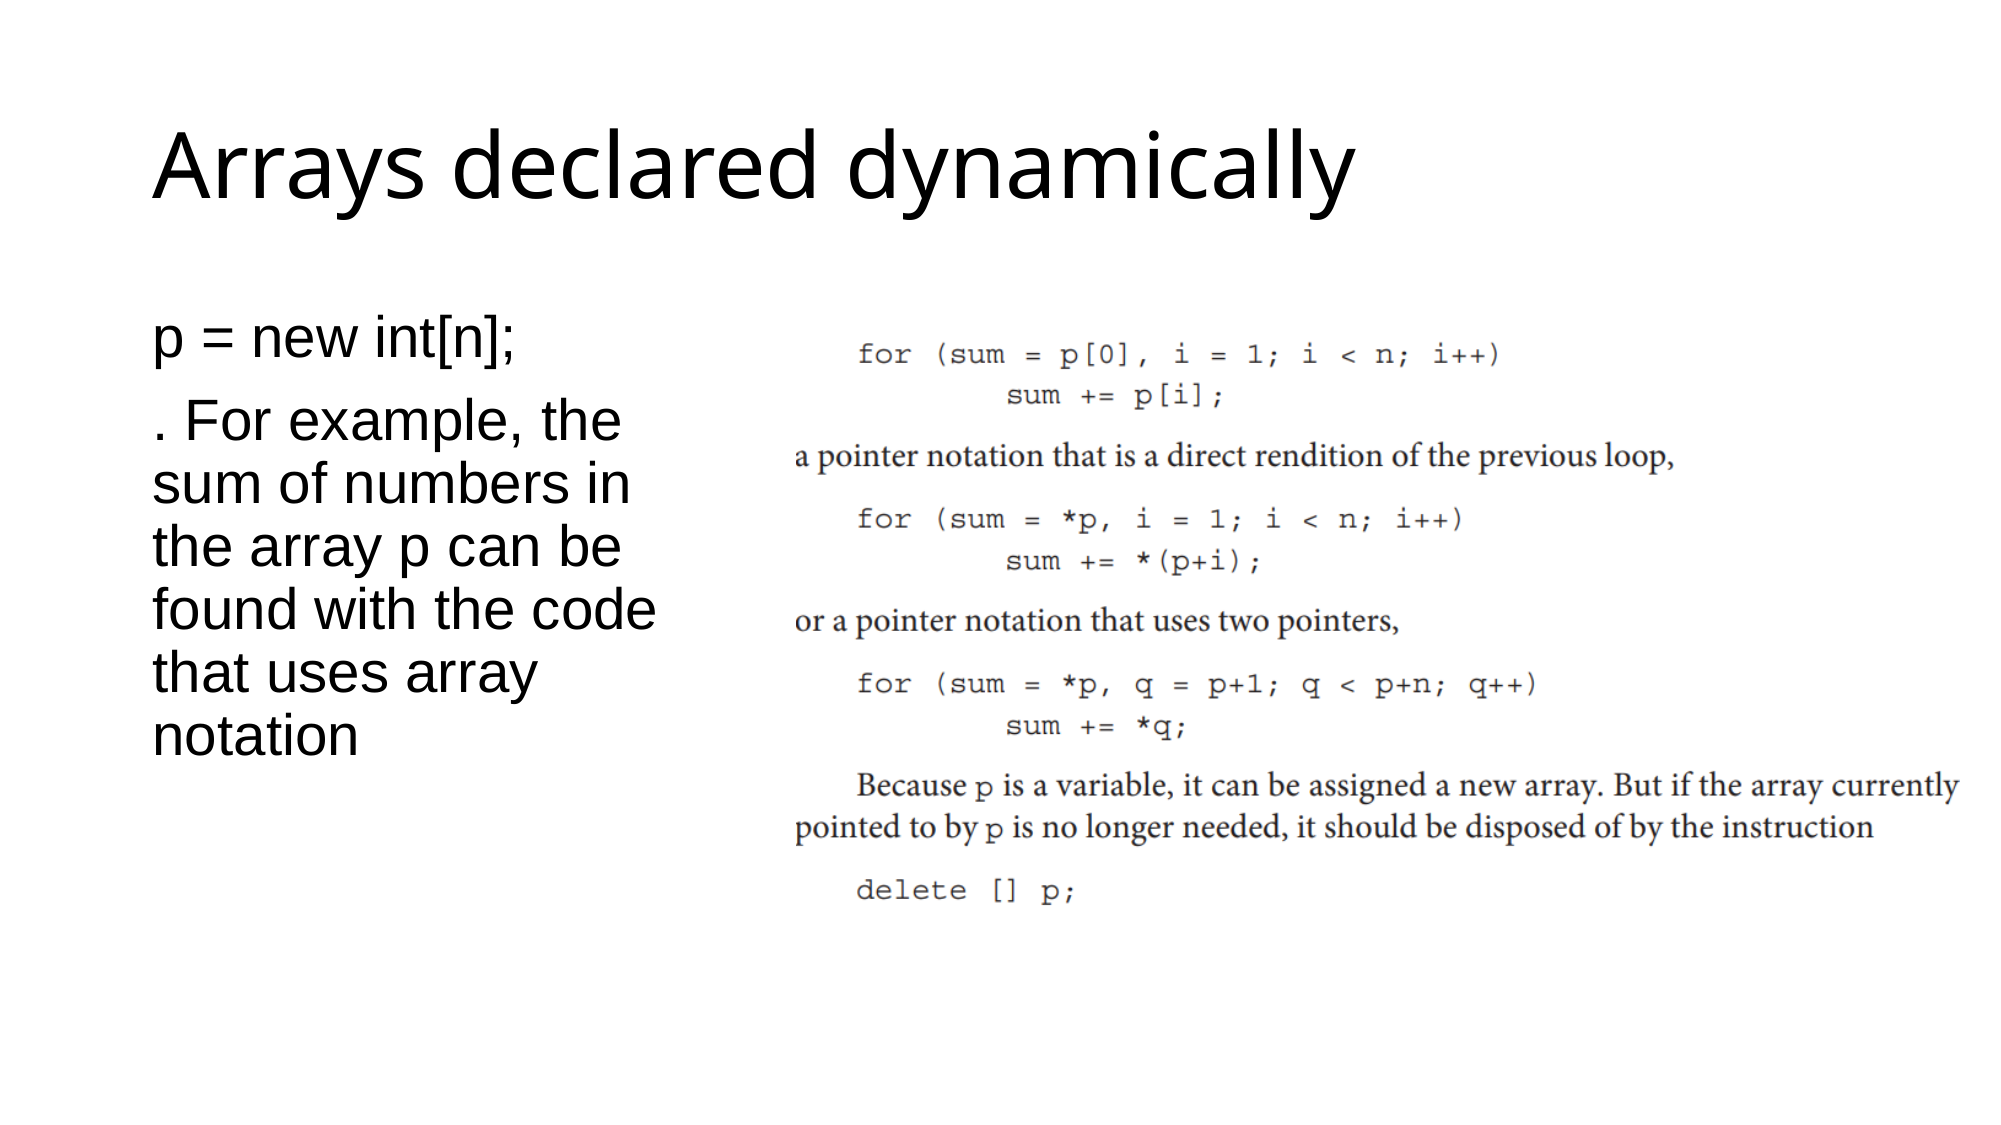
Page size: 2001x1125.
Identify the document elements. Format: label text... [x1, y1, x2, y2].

title Arrays declared dynamically [137, 59, 1863, 278]
picture [796, 315, 1961, 910]
list p = new int[n]; . For example, the sum of numbers in the array p can be found with the code that uses array notation [137, 299, 710, 928]
